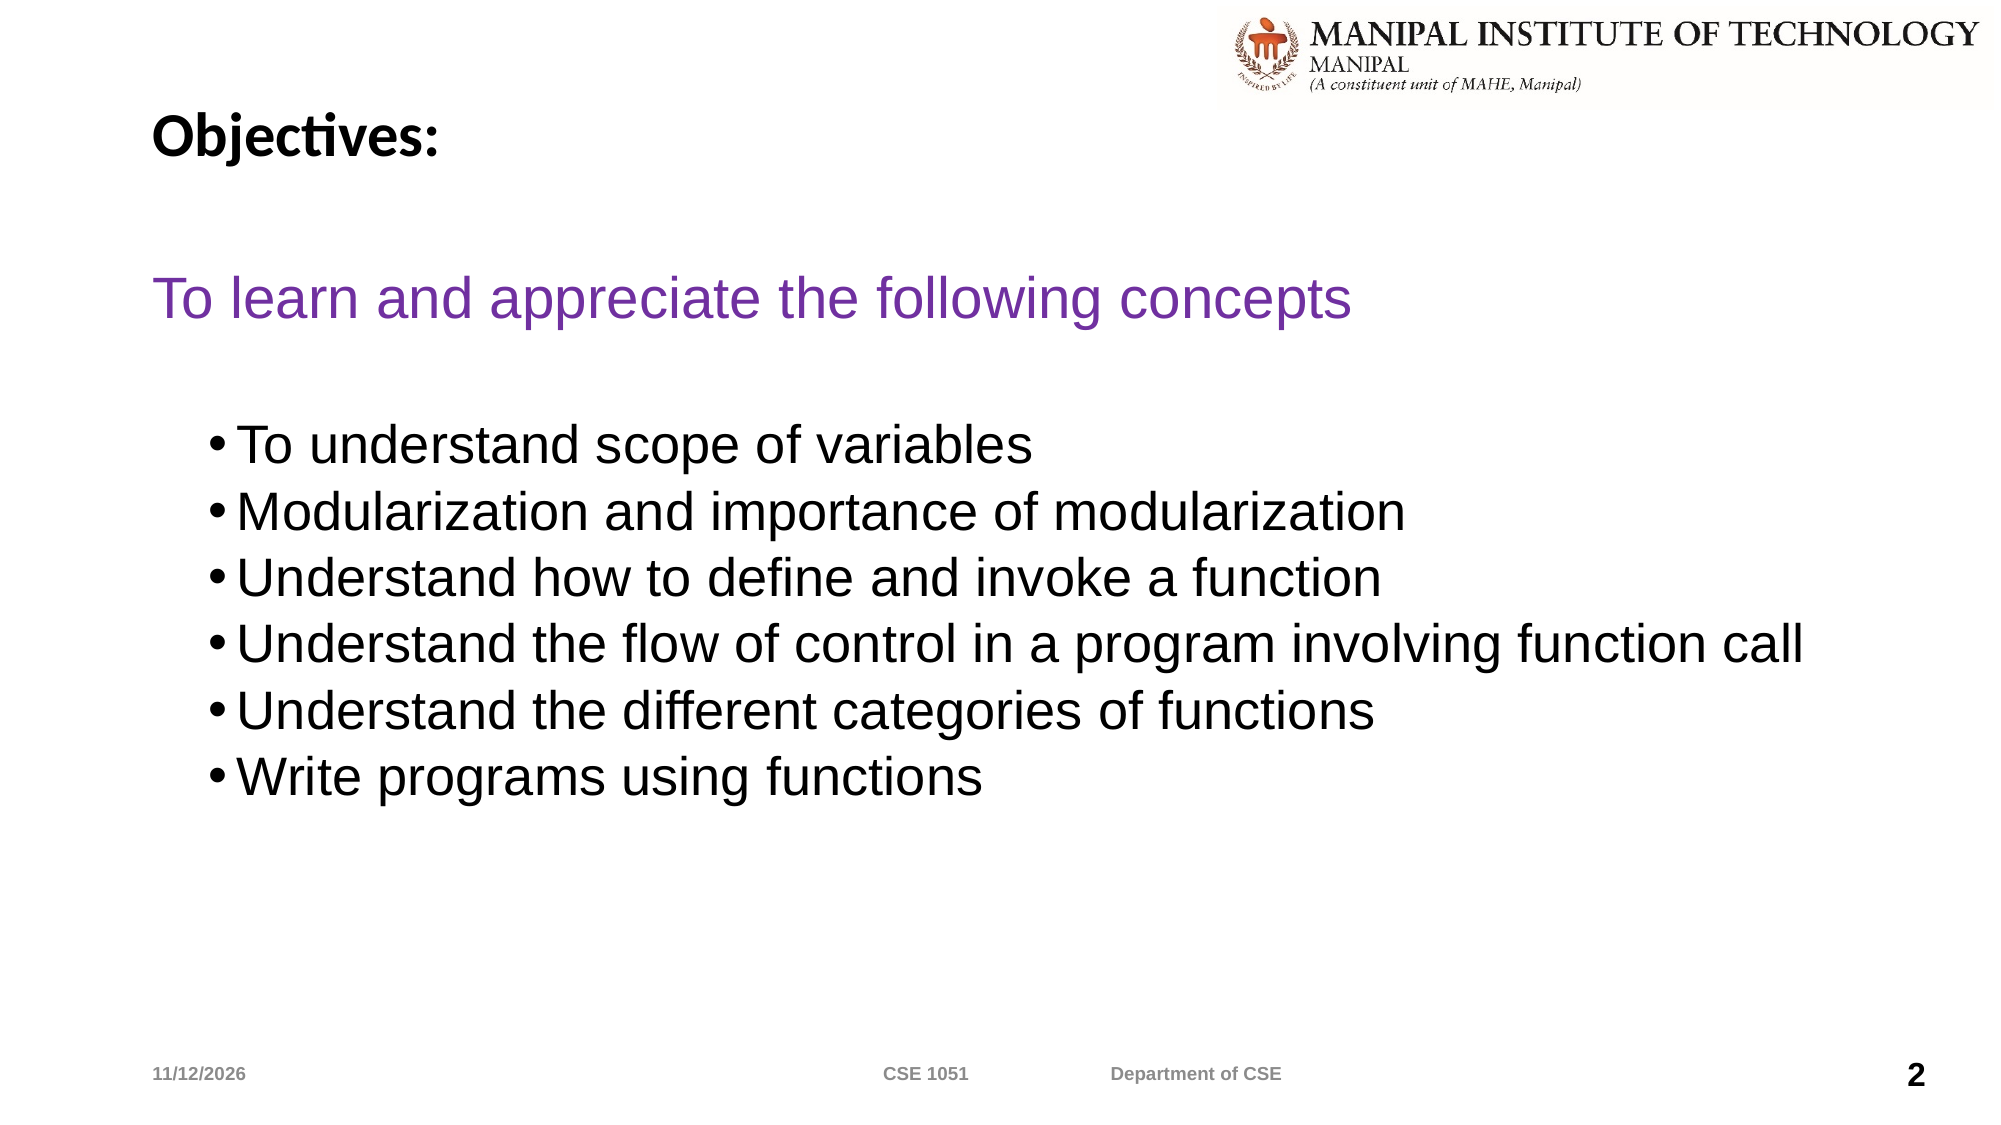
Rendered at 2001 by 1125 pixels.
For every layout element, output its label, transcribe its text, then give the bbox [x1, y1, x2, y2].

picture [1217, 6, 1994, 110]
list To learn and appreciate the following concepts To understand scope of variables Modularization and importance of modularization Understand how to define and invoke a function Understand the flow of control in a program involving function call Understand the different categories of functions Write programs using functions [137, 174, 1863, 1005]
title Objectives: [137, 84, 1941, 188]
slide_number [137, 1042, 327, 1103]
slide_number 2 [1862, 1042, 1941, 1103]
footer CSE 1051 Department of CSE [362, 1042, 1803, 1103]
